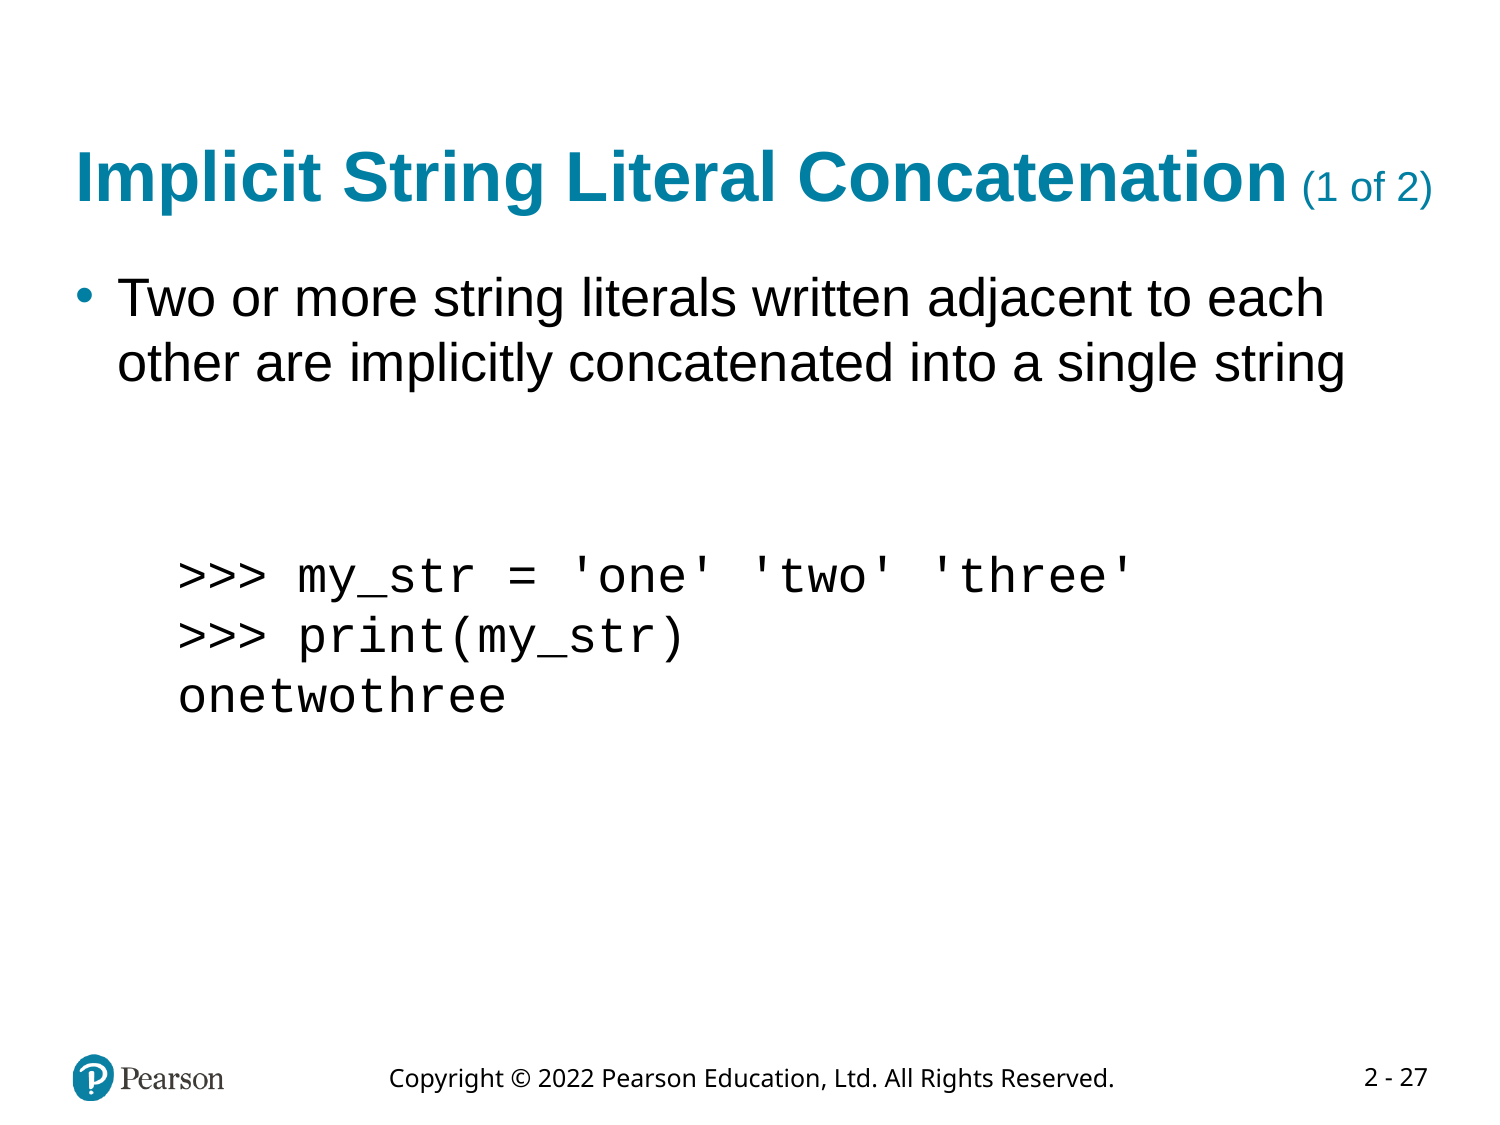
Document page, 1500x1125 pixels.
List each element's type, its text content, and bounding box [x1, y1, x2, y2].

picture [99, 1054, 224, 1101]
list Two or more string literals written adjacent to each other are implicitly concatenated into a single string [75, 262, 1425, 443]
picture [81, 1064, 107, 1089]
picture [72, 1054, 89, 1072]
text_box >>> my_str = 'one' 'two' 'three' >>> print(my_str) onetwothree [162, 535, 1325, 730]
title Implicit String Literal Concatenation (1 of 2) [75, 35, 1450, 216]
picture [72, 1087, 83, 1101]
